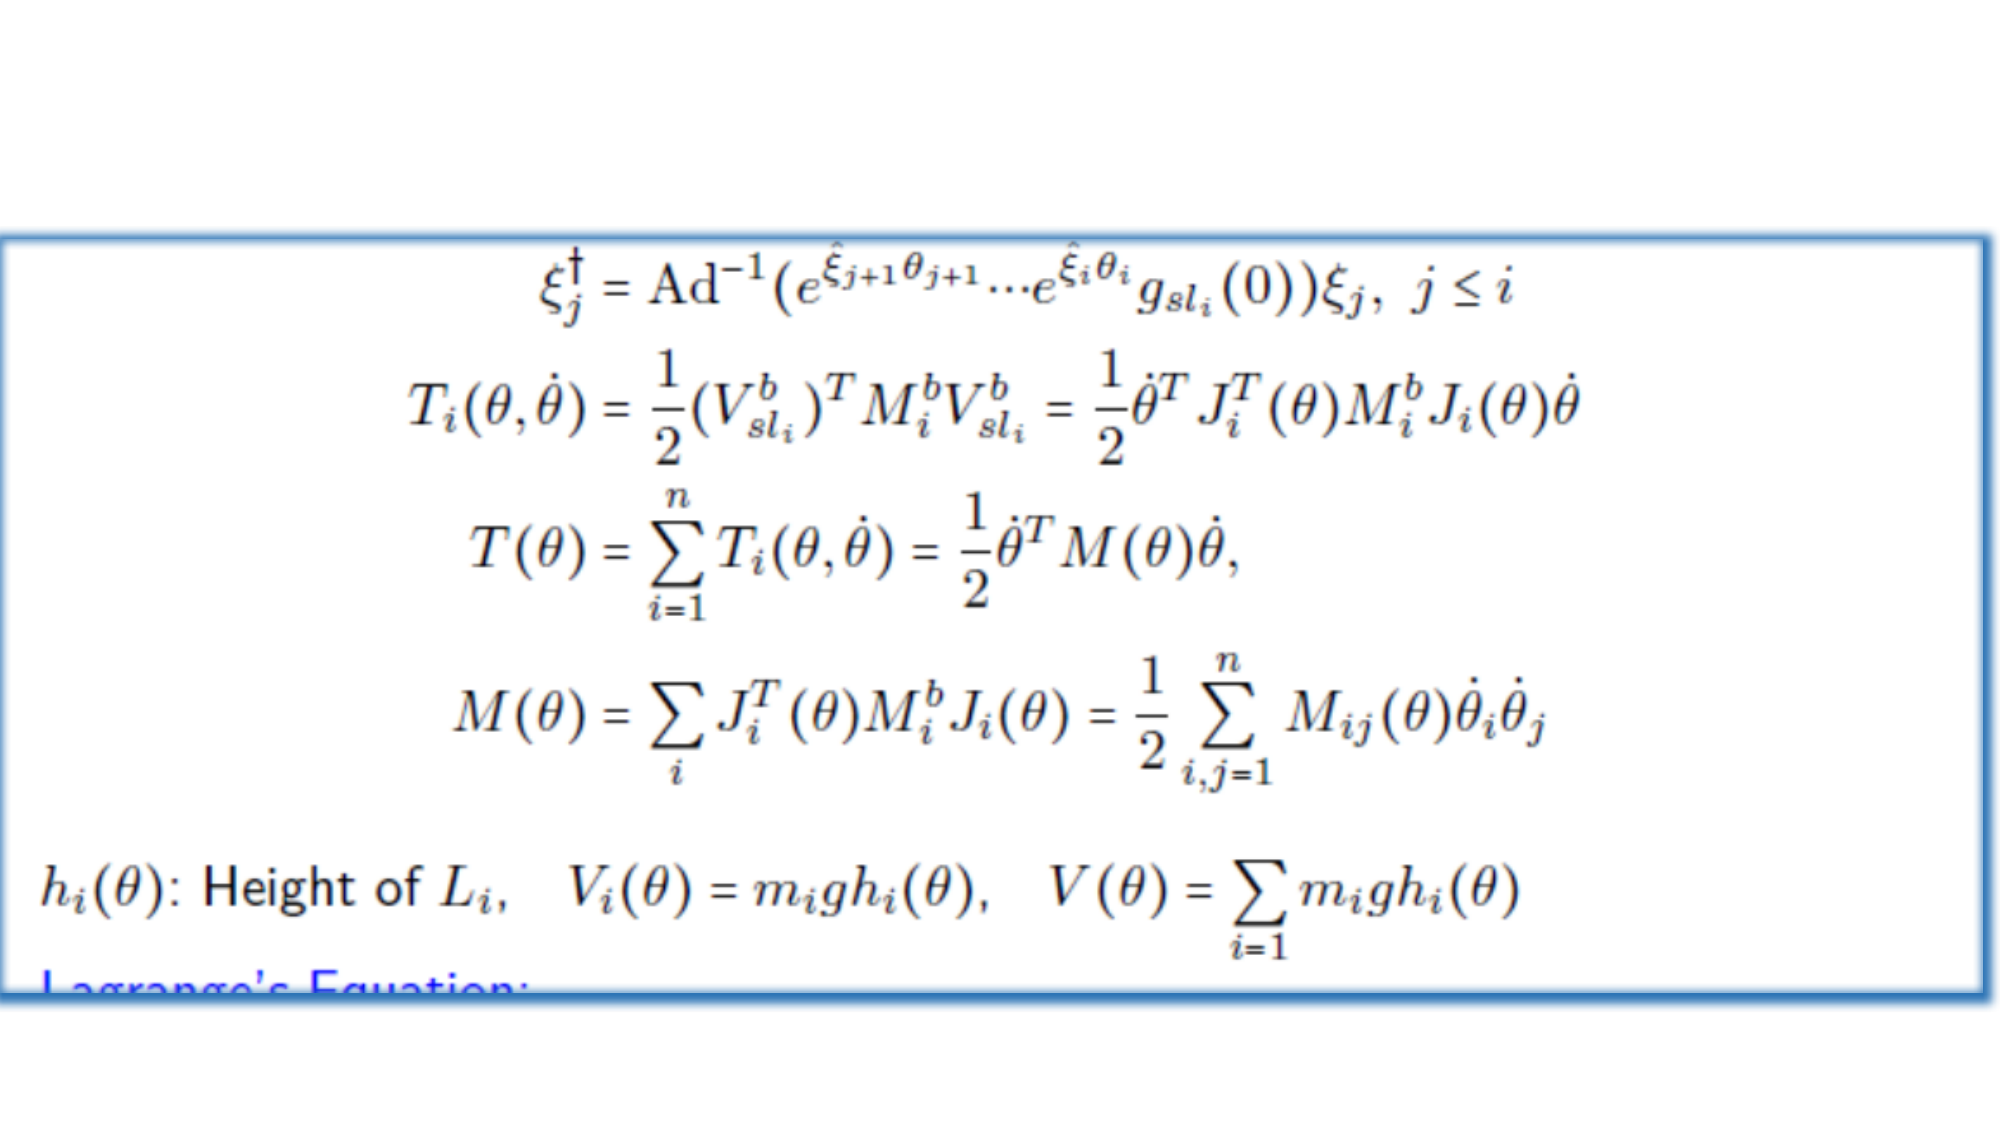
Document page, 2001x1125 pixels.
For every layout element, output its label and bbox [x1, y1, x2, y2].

list [0, 239, 1983, 993]
